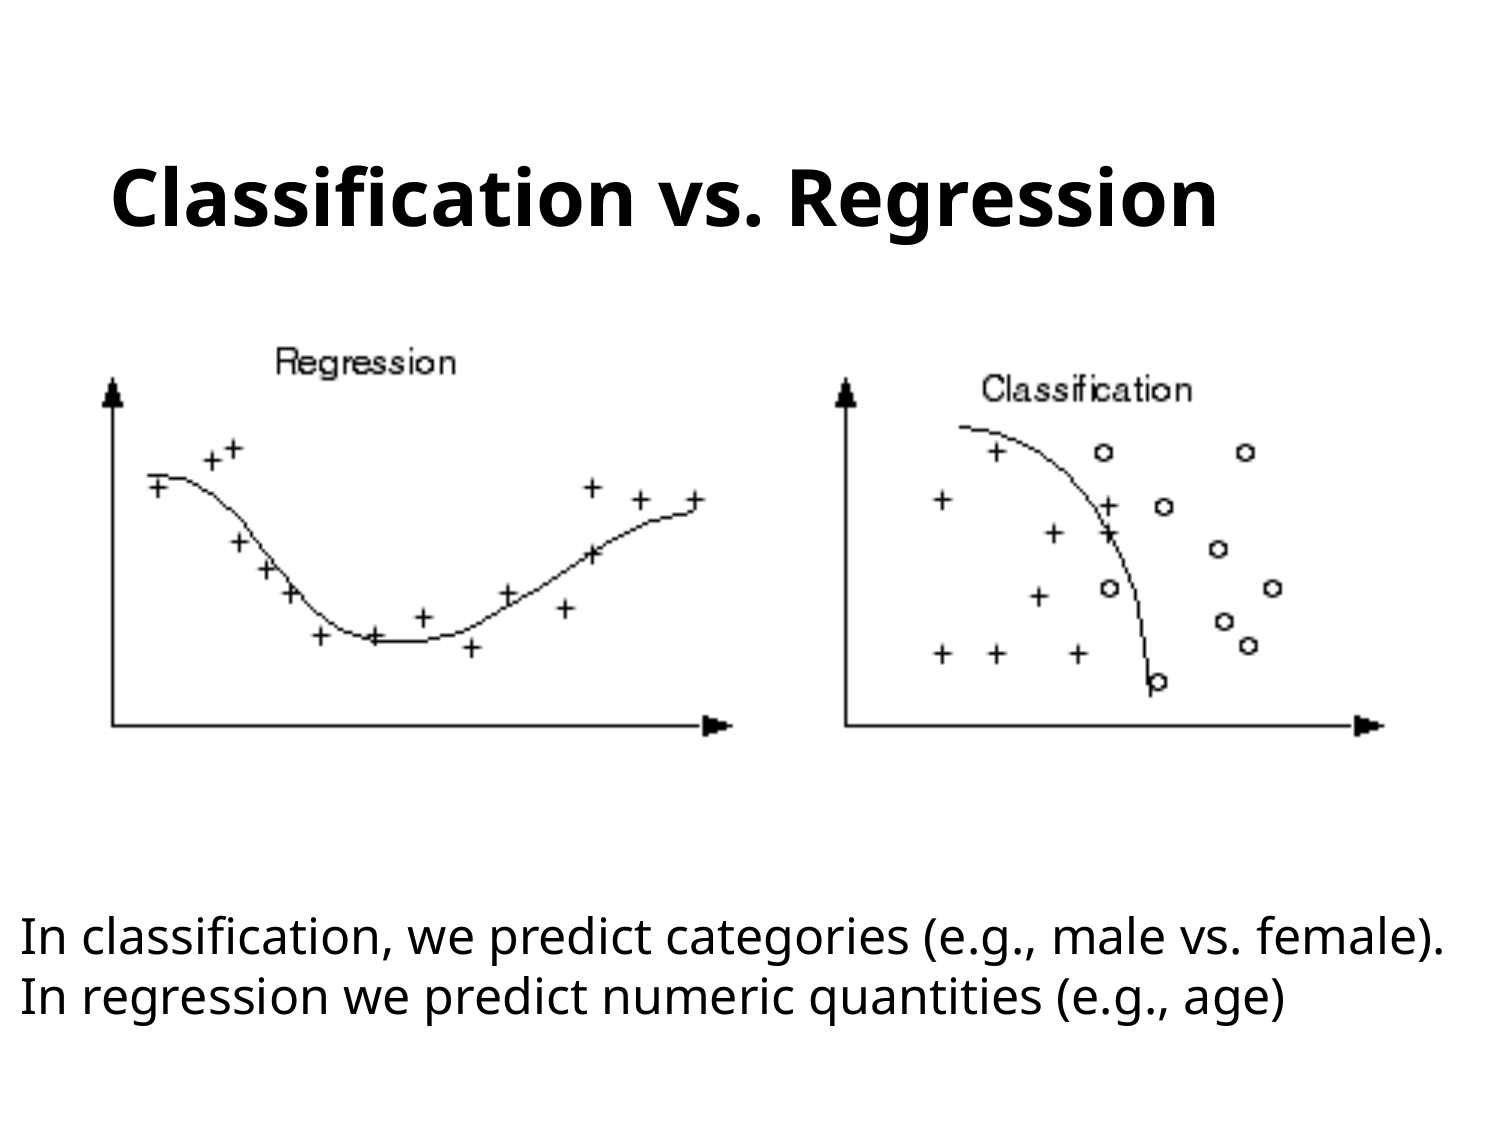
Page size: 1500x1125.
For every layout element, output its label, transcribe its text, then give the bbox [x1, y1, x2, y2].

title Classification vs. Regression [93, 49, 1407, 250]
text_box In classification, we predict categories (e.g., male vs. female). In regression we predict numeric quantities (e.g., age) [5, 896, 1475, 1032]
picture [84, 317, 1500, 826]
